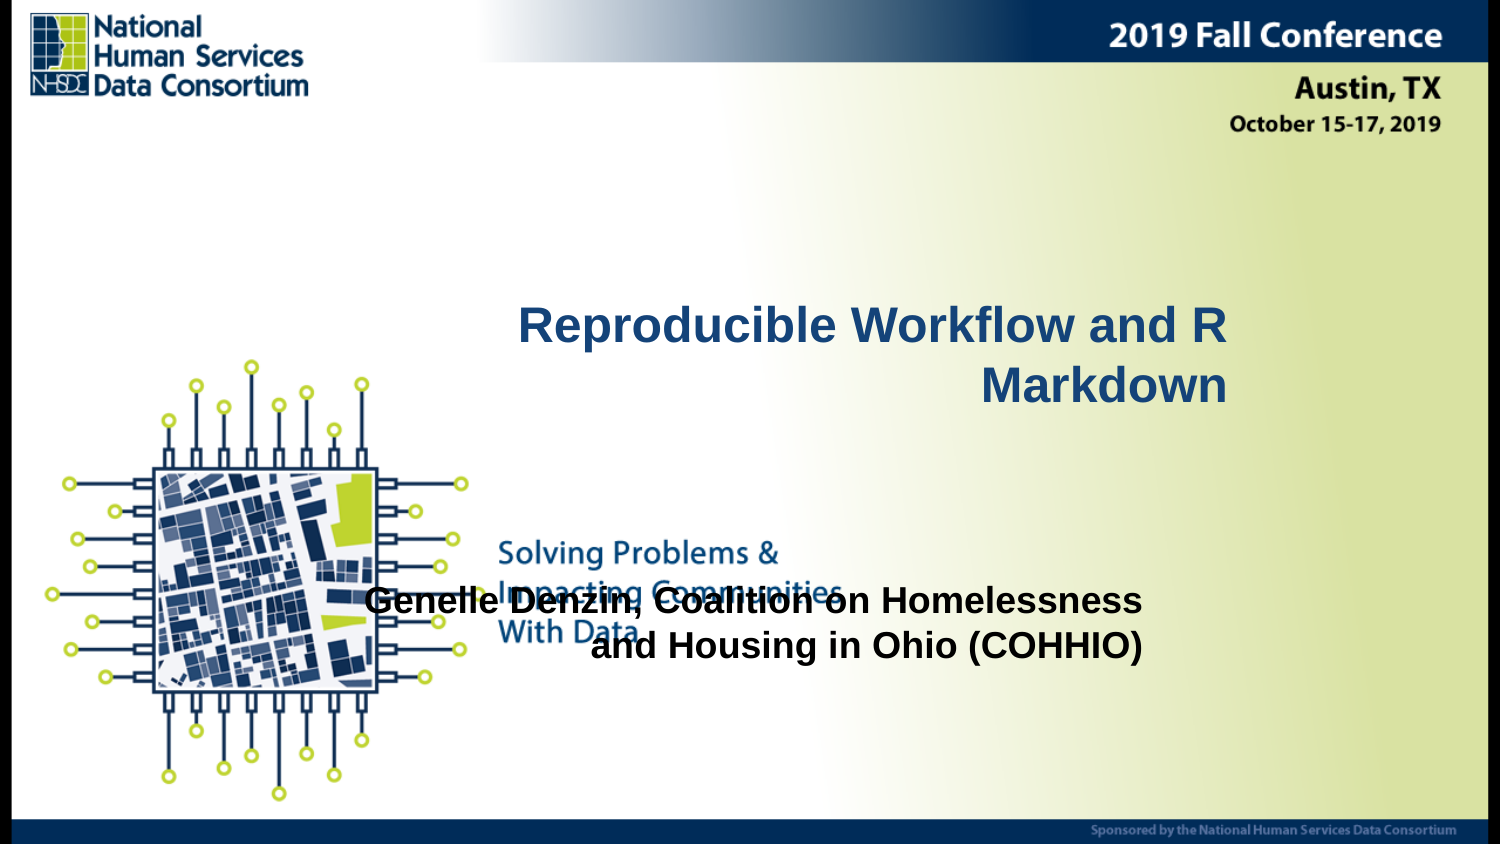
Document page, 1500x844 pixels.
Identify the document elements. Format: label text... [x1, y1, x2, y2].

title Reproducible Workflow and R Markdown [271, 262, 1229, 443]
picture [0, 0, 1500, 844]
subtitle Genelle Denzin, Coalition on Homelessness and Housing in Ohio (COHHIO) [356, 478, 1144, 694]
